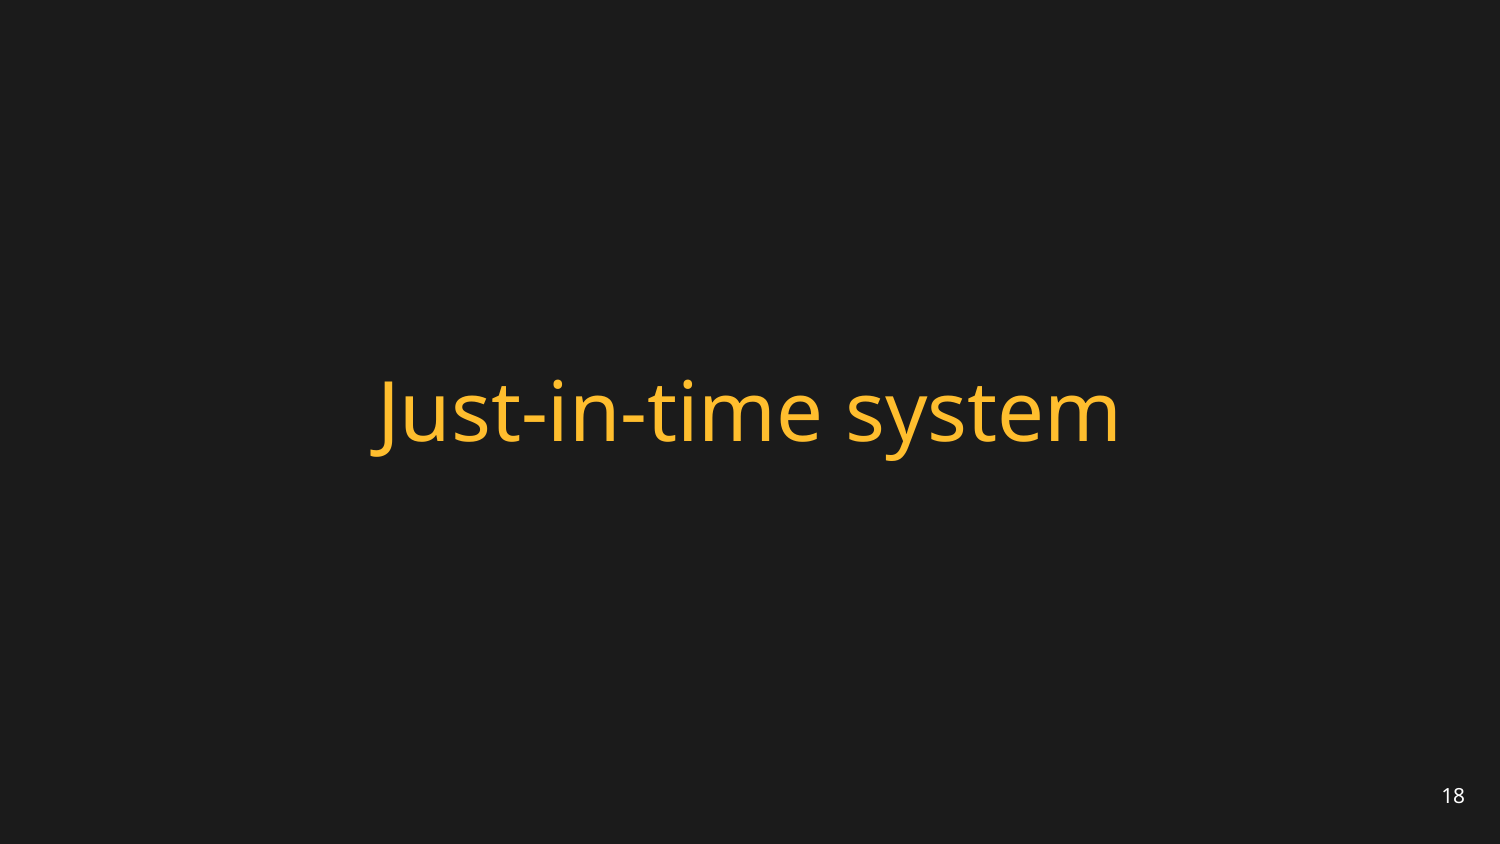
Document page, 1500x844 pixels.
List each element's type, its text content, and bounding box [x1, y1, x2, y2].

title Just-in-time system [51, 72, 1449, 753]
slide_number 18 [1389, 764, 1480, 830]
